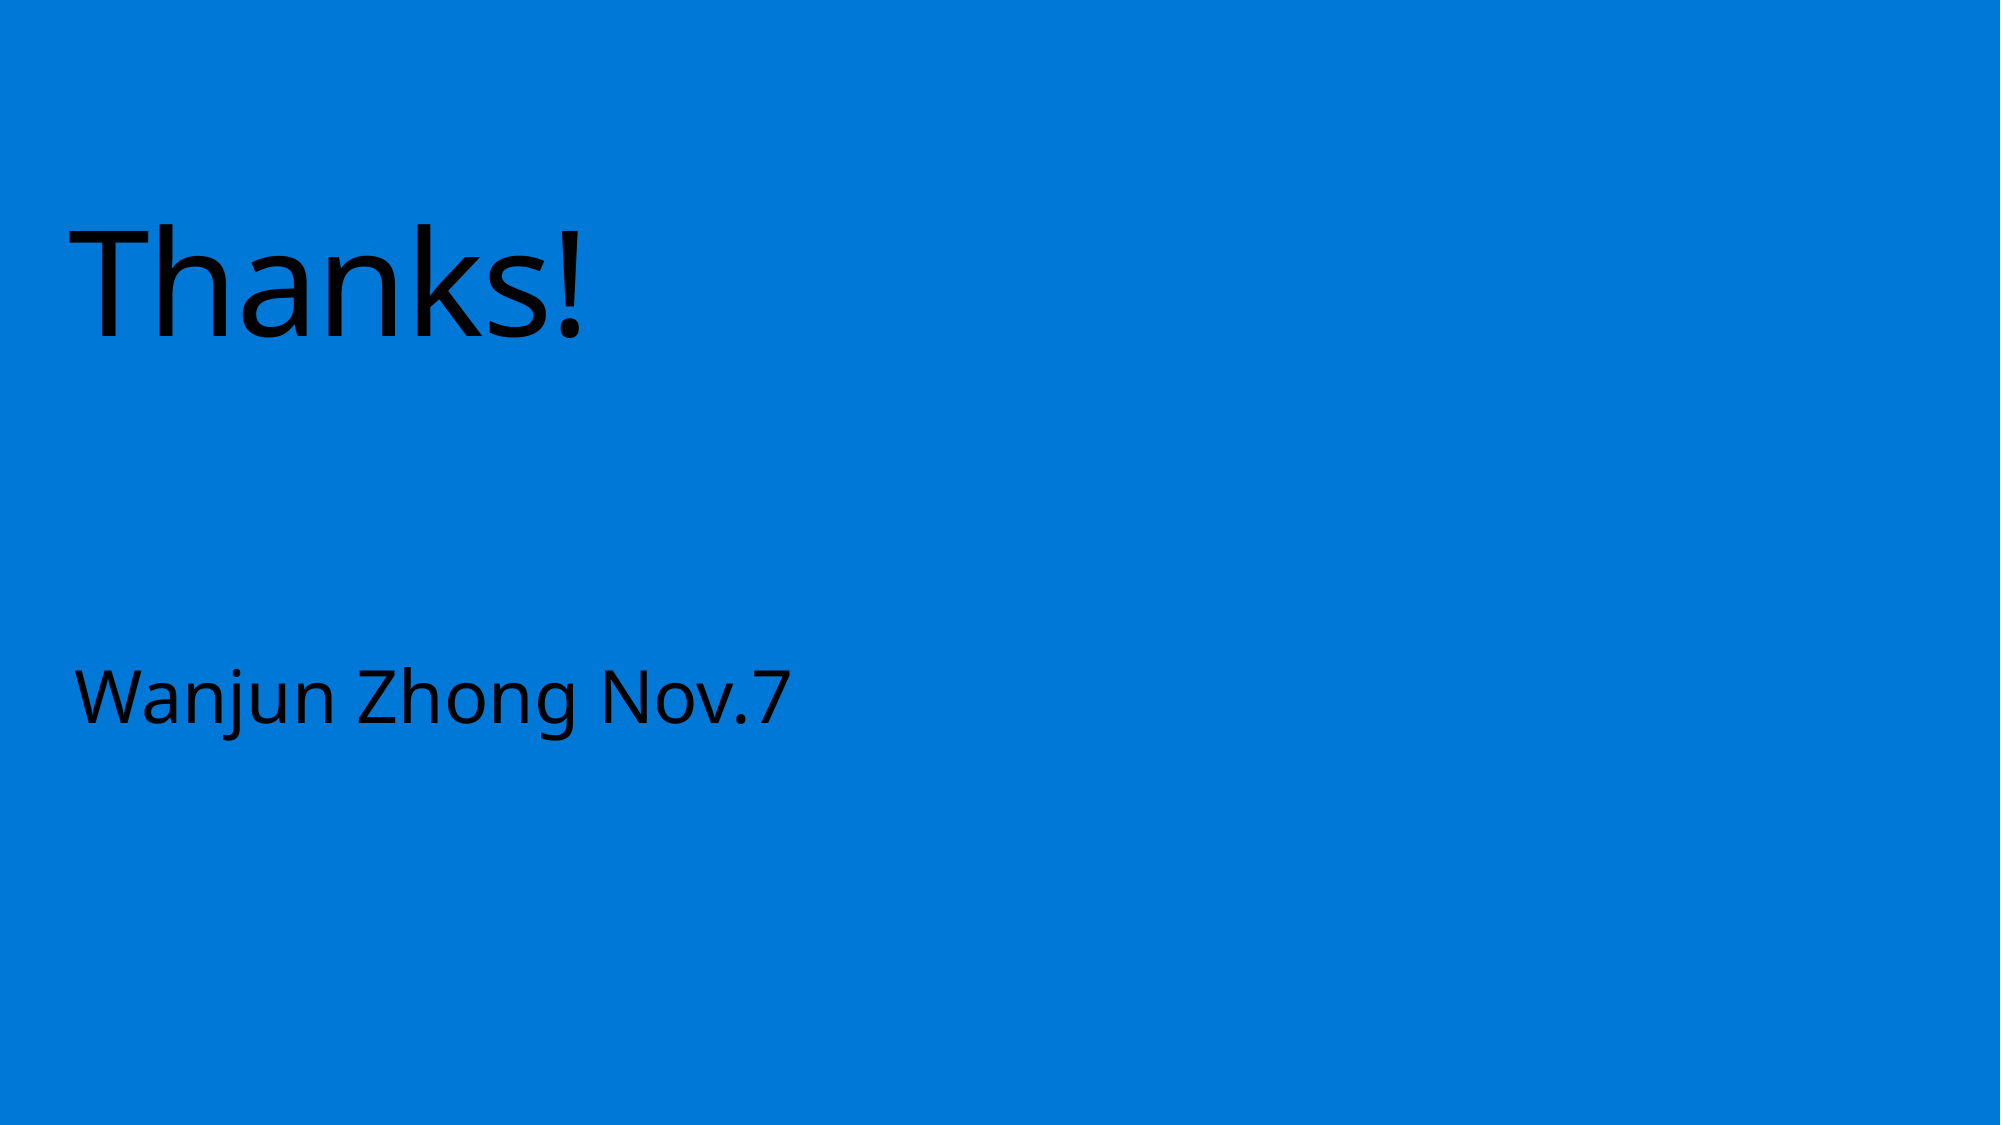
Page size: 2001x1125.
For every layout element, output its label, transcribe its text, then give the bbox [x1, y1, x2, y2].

list Wanjun Zhong Nov.7 [44, 636, 1662, 931]
title Thanks! [44, 194, 1662, 636]
